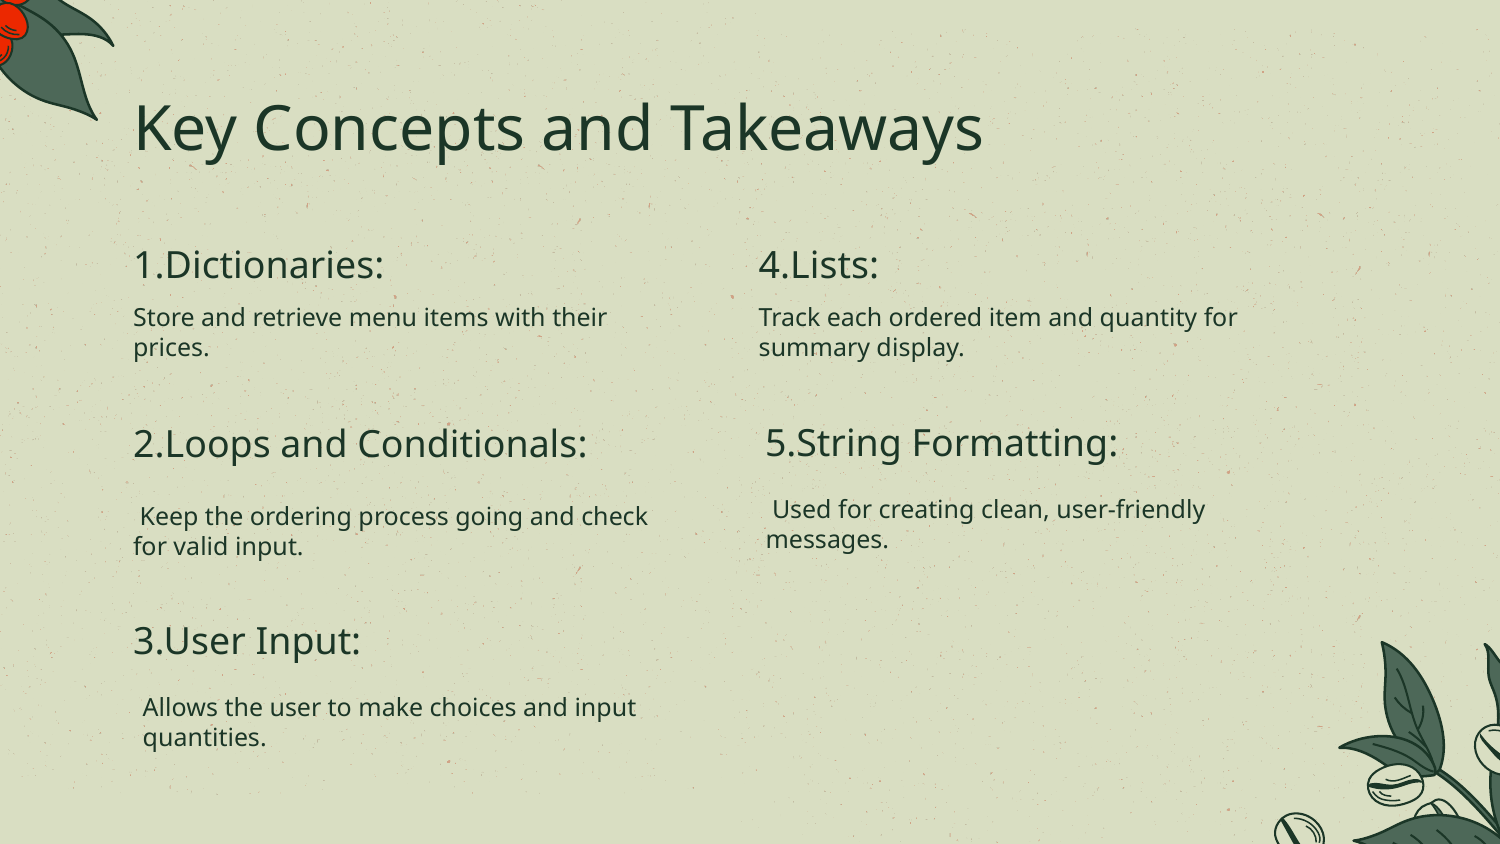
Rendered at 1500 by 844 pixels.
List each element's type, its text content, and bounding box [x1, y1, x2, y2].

text_box Allows the user to make choices and input quantities. [127, 676, 691, 822]
subtitle Used for creating clean, user-friendly messages. [750, 480, 1314, 624]
subtitle Track each ordered item and quantity for summary display. [743, 301, 1308, 432]
subtitle 4.Lists: [743, 238, 1308, 301]
subtitle 1.Dictionaries: [118, 238, 682, 301]
subtitle 5.String Formatting: [750, 417, 1314, 480]
text_box 3.User Input: [118, 614, 682, 677]
subtitle Store and retrieve menu items with their prices. [118, 301, 682, 432]
picture [0, 0, 1500, 844]
title Key Concepts and Takeaways [118, 72, 1382, 167]
subtitle Keep the ordering process going and check for valid input. [118, 485, 682, 614]
subtitle 2.Loops and Conditionals: [118, 432, 682, 480]
